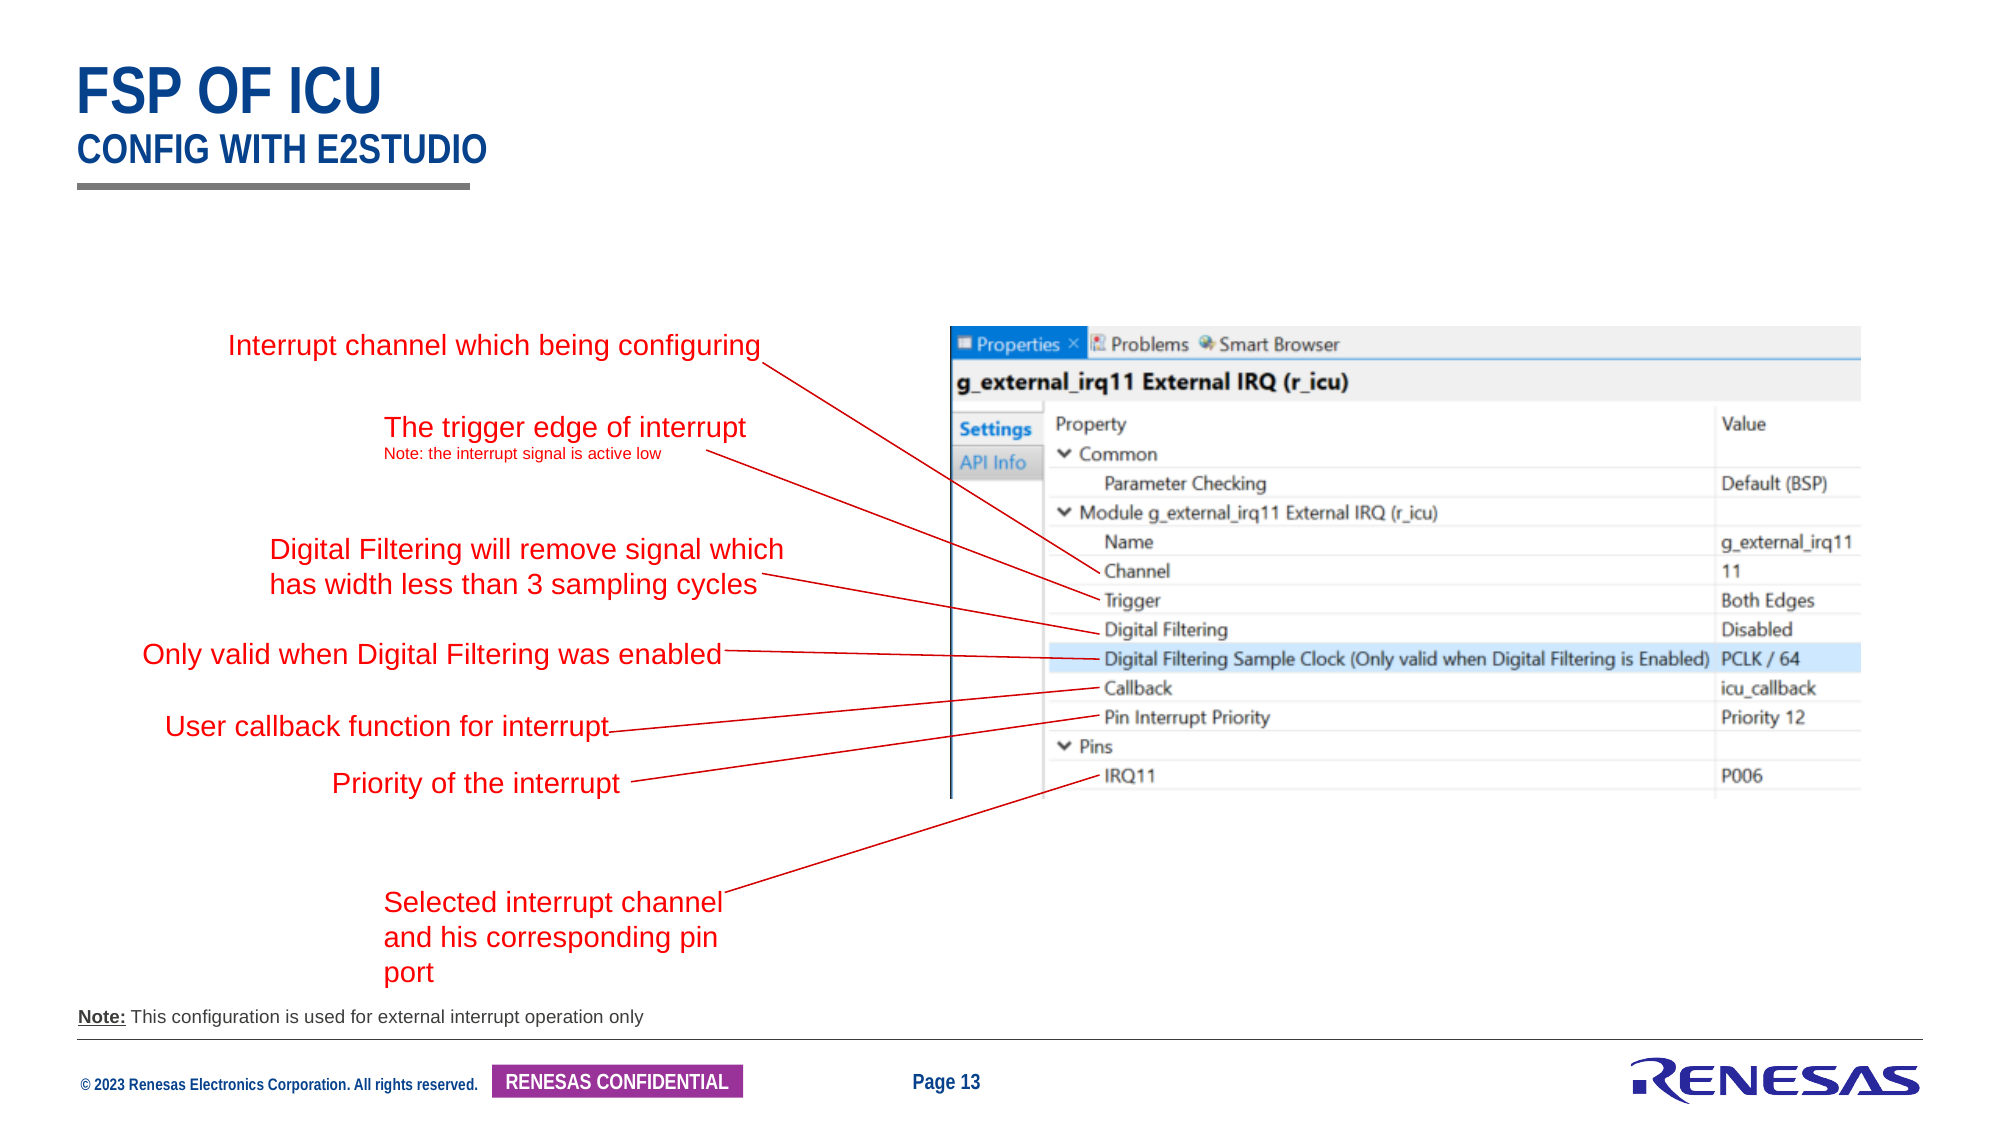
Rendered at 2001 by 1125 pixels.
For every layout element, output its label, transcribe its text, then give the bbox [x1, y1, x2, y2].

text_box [724, 774, 1100, 893]
text_box Priority of the interrupt [317, 756, 710, 807]
text_box Selected interrupt channel and his corresponding pin port [368, 876, 762, 997]
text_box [724, 650, 1100, 660]
title FSP OF ICU config with e2studio [76, 54, 1922, 173]
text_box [608, 687, 1100, 733]
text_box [761, 573, 1100, 635]
picture [949, 326, 1862, 799]
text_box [705, 449, 1101, 601]
picture [1628, 1055, 1923, 1106]
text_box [762, 362, 1101, 449]
text_box Digital Filtering will remove signal which has width less than 3 sampling cycles [254, 522, 705, 608]
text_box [630, 714, 1100, 783]
text_box User callback function for interrupt [150, 699, 625, 750]
text_box The trigger edge of interrupt Note: the interrupt signal is active low [369, 400, 757, 471]
text_box Only valid when Digital Filtering was enabled [127, 628, 778, 678]
text_box Interrupt channel which being configuring [213, 319, 778, 369]
text_box Note: This configuration is used for external interrupt operation only [63, 997, 659, 1035]
